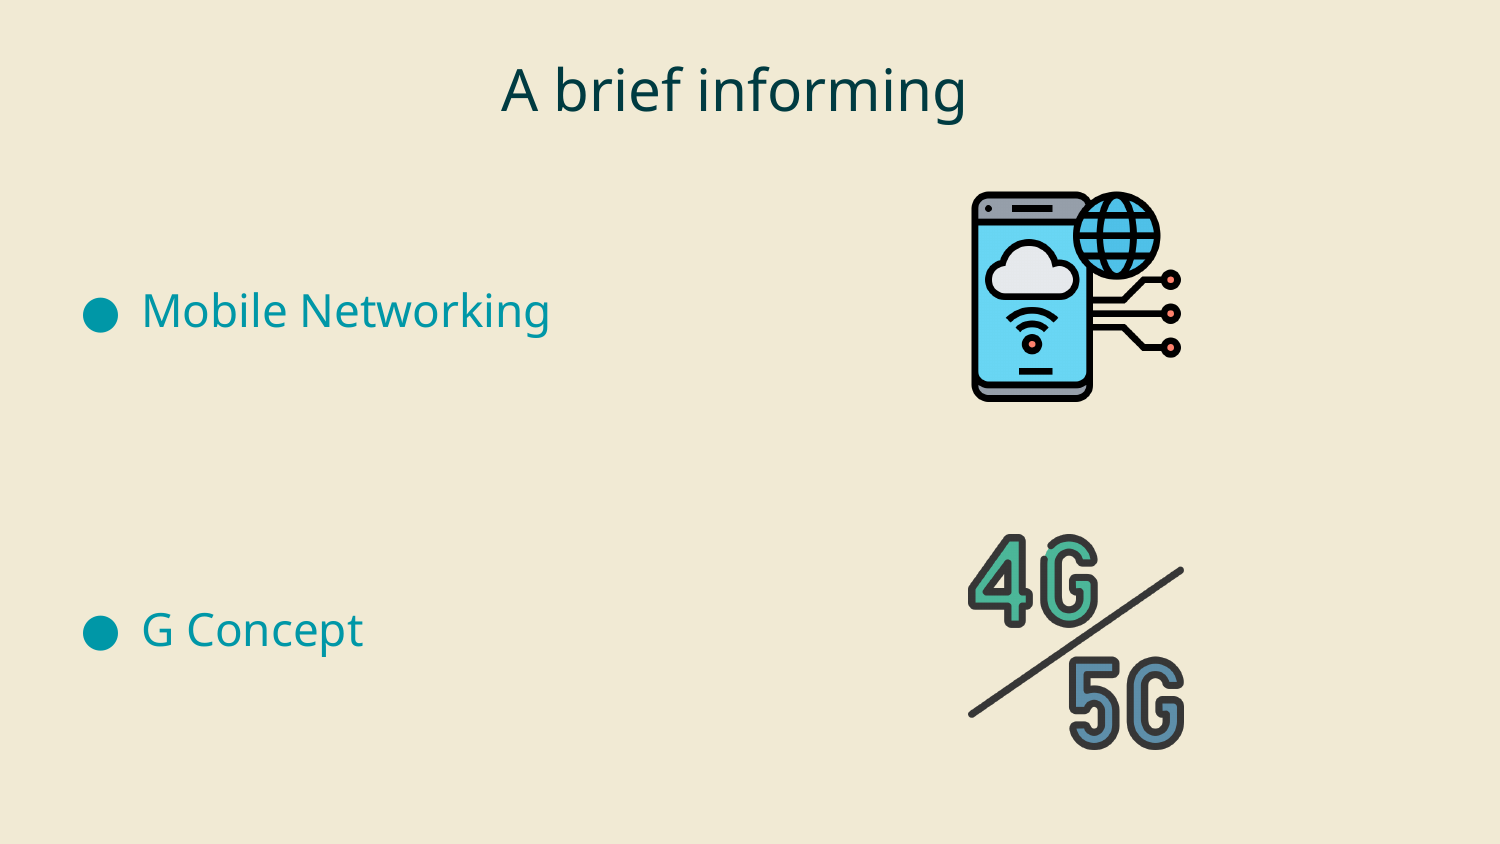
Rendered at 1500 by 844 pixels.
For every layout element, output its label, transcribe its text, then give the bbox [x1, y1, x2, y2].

list Mobile Networking G Concept [51, 189, 1449, 750]
picture [968, 533, 1185, 750]
title A brief informing [51, 38, 1449, 133]
picture [968, 188, 1185, 405]
